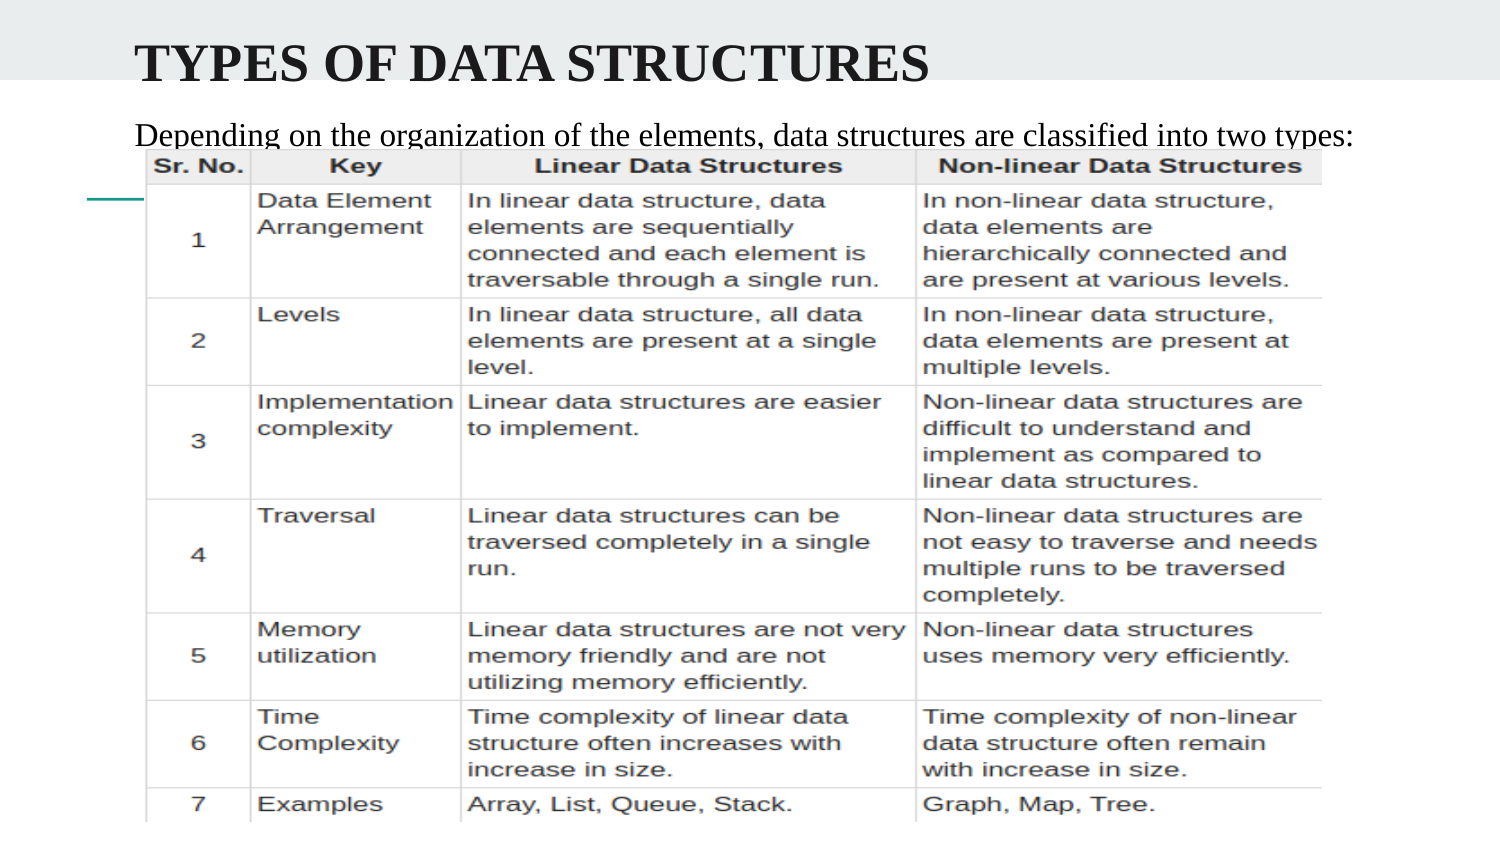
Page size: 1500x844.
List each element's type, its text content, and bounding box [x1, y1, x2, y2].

picture [144, 149, 1322, 823]
title TYPES OF DATA STRUCTURES [119, 12, 1381, 80]
list Depending on the organization of the elements, data structures are classified into two types: [119, 91, 1381, 702]
